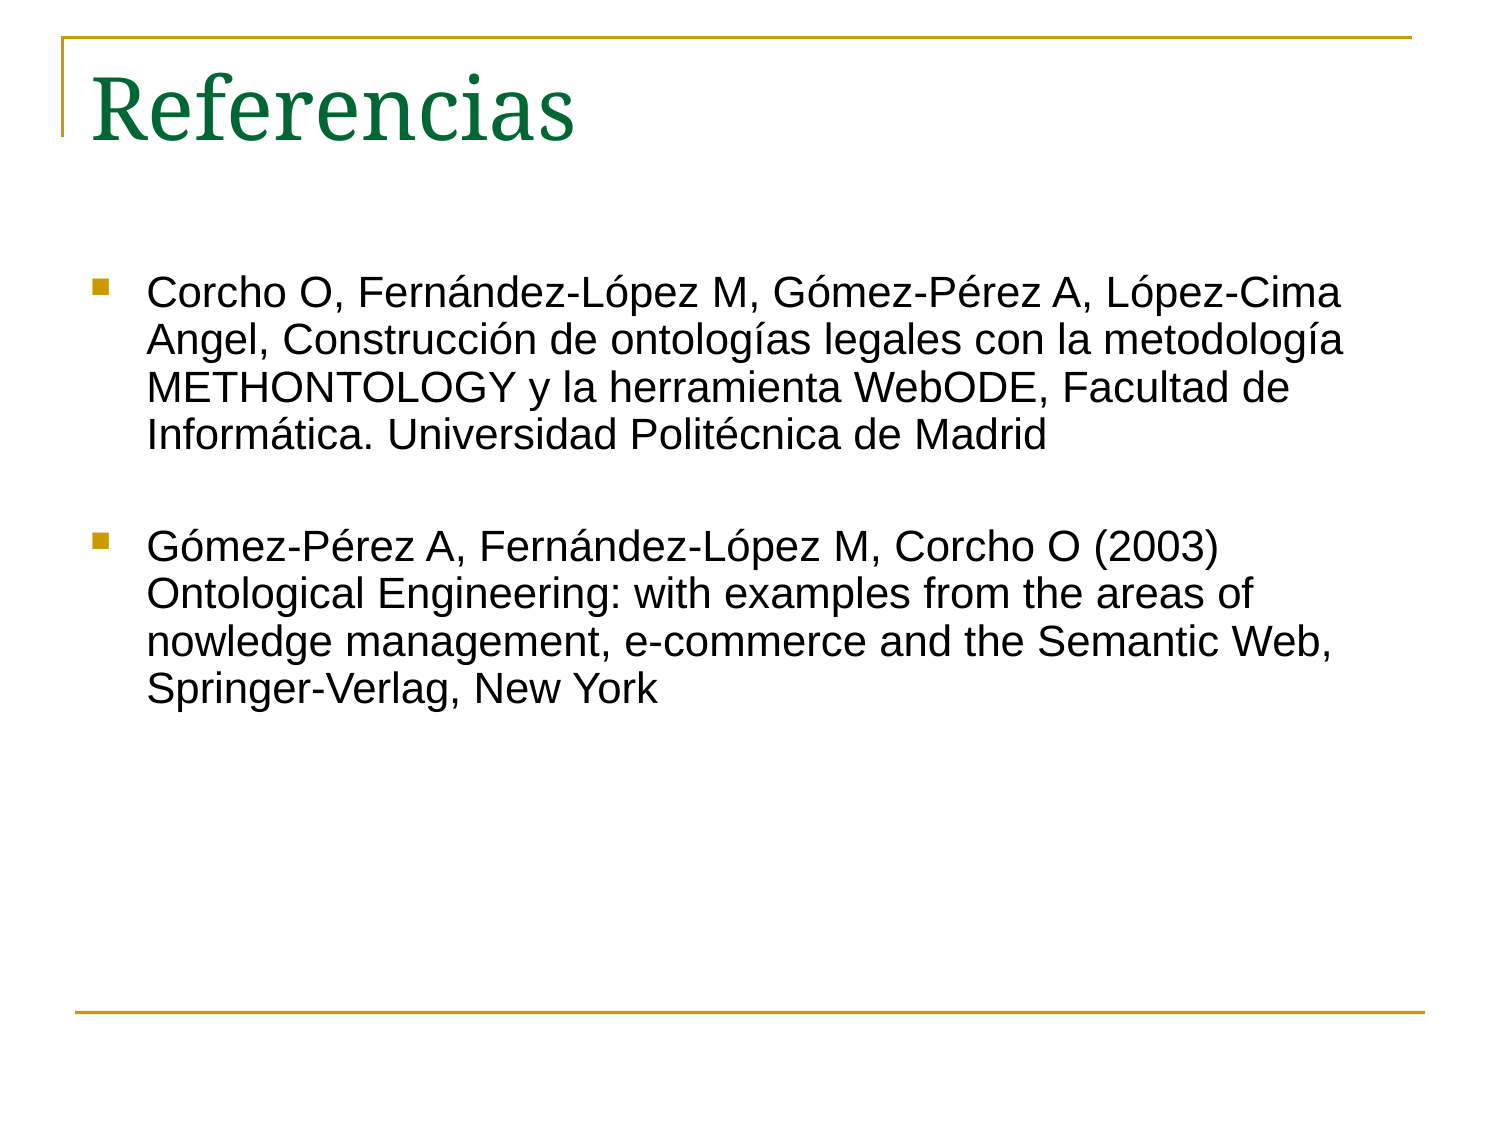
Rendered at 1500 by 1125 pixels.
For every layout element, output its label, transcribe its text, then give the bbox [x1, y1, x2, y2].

list Corcho O, Fernández-López M, Gómez-Pérez A, López-Cima Angel, Construcción de ontologías legales con la metodología METHONTOLOGY y la herramienta WebODE, Facultad de Informática. Universidad Politécnica de Madrid Gómez-Pérez A, Fernández-López M, Corcho O (2003) Ontological Engineering: with examples from the areas of nowledge management, e-commerce and the Semantic Web, Springer-Verlag, New York [74, 262, 1426, 1006]
title Referencias [74, 45, 1426, 233]
